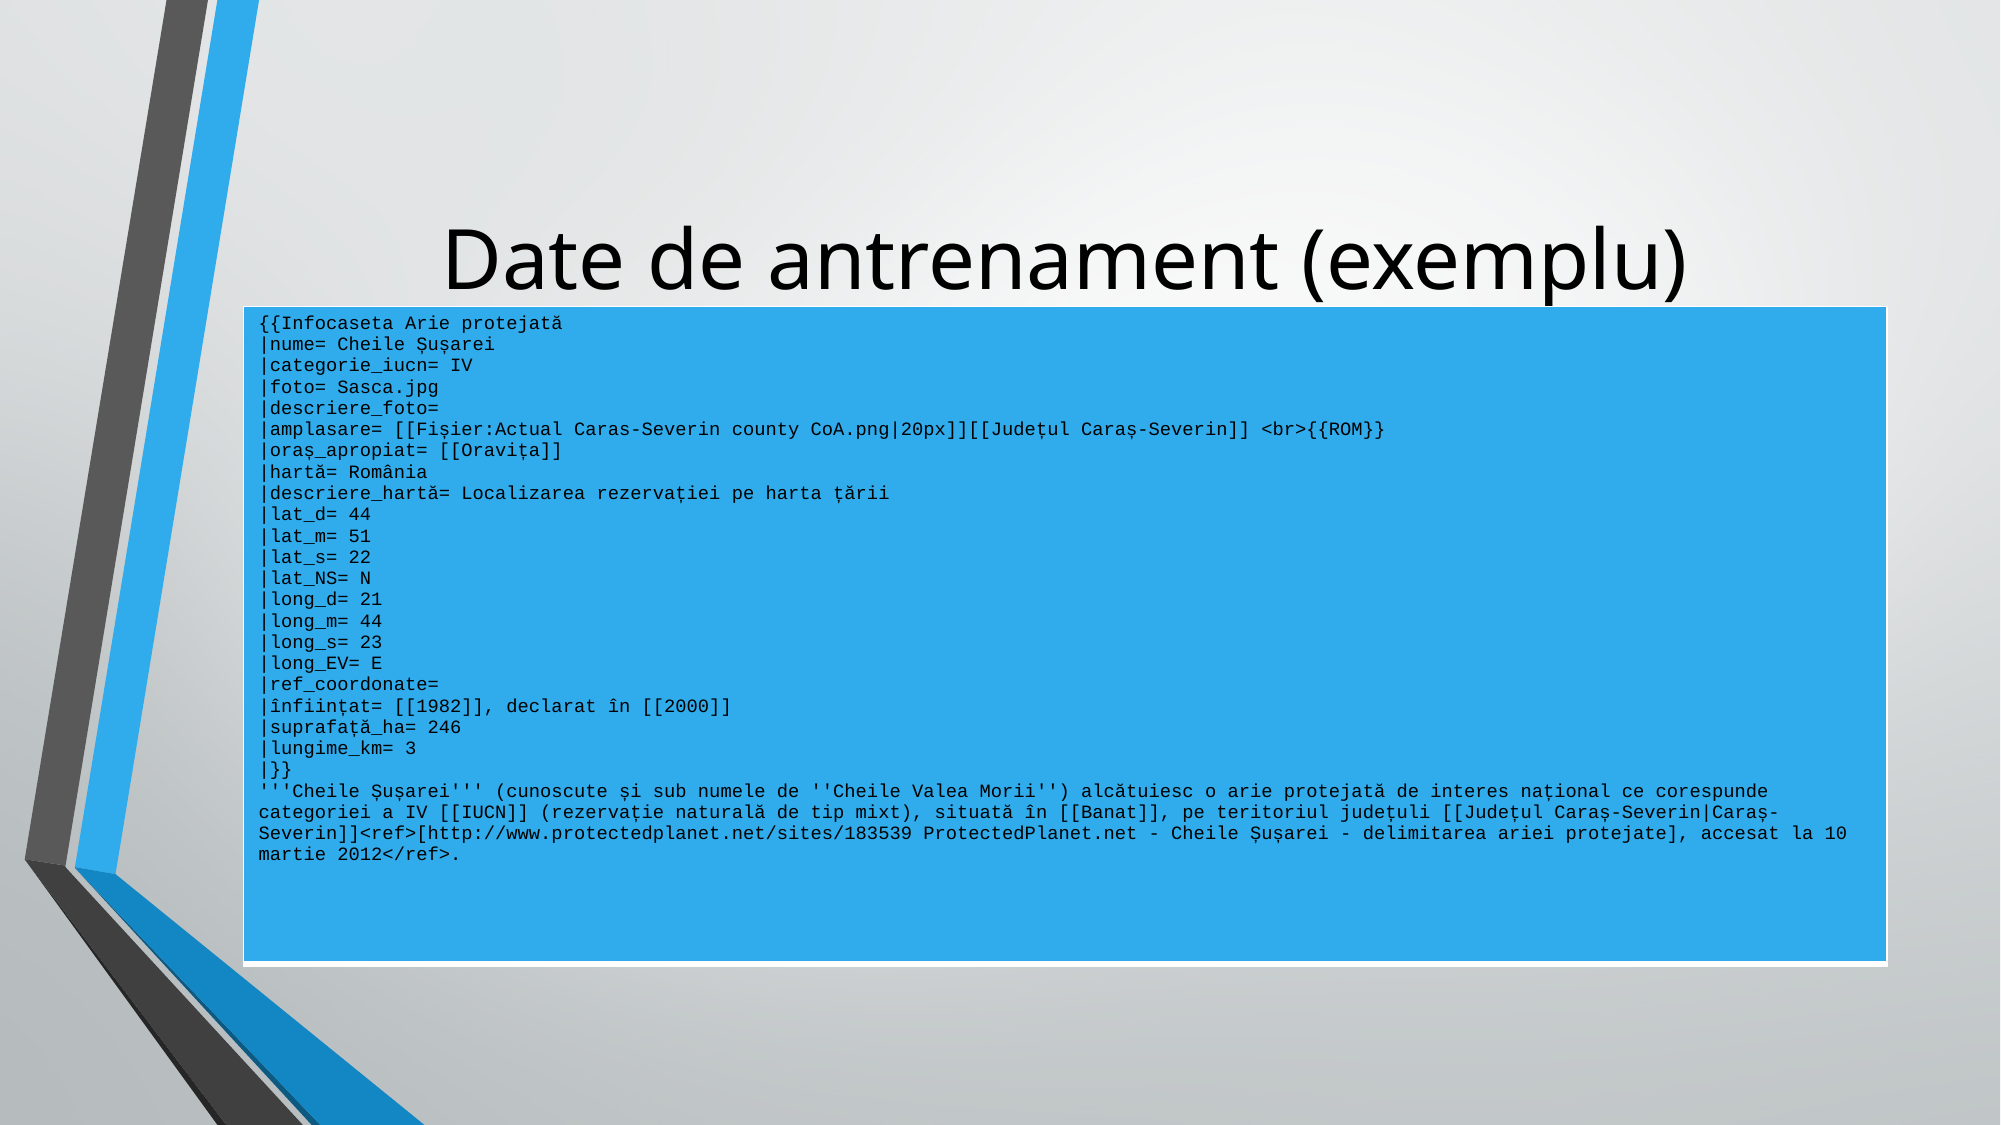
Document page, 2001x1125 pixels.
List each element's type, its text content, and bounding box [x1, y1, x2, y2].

title Date de antrenament (exemplu) [243, 112, 1887, 306]
table_header {{Infocaseta Arie protejată |nume= Cheile Șușarei |categorie_iucn= IV |foto= Sasca.jpg |descriere_foto= |amplasare= [[Fișier:Actual Caras-Severin county CoA.png|20px]][[Județul Caraș-Severin]] <br>{{ROM}} |oraș_apropiat= [[Oravița]] |hartă= România |descriere_hartă= Localizarea rezervației pe harta țării |lat_d= 44 |lat_m= 51 |lat_s= 22 |lat_NS= N |long_d= 21 |long_m= 44 |long_s= 23 |long_EV= E |ref_coordonate= |înființat= [[1982]], declarat în [[2000]] |suprafață_ha= 246 |lungime_km= 3 |}} '''Cheile Șușarei''' (cunoscute și sub numele de ''Cheile Valea Morii'') alcătuiesc o arie protejată de interes național ce corespunde categoriei a IV [[IUCN]] (rezervație naturală de tip mixt), situată în [[Banat]], pe teritoriul județuli [[Județul Caraș-Severin|Caraș-Severin]]<ref>[http://www.protectedplanet.net/sites/183539 ProtectedPlanet.net - Cheile Șușarei - delimitarea ariei protejate], accesat la 10 martie 2012</ref>. [244, 307, 1886, 961]
